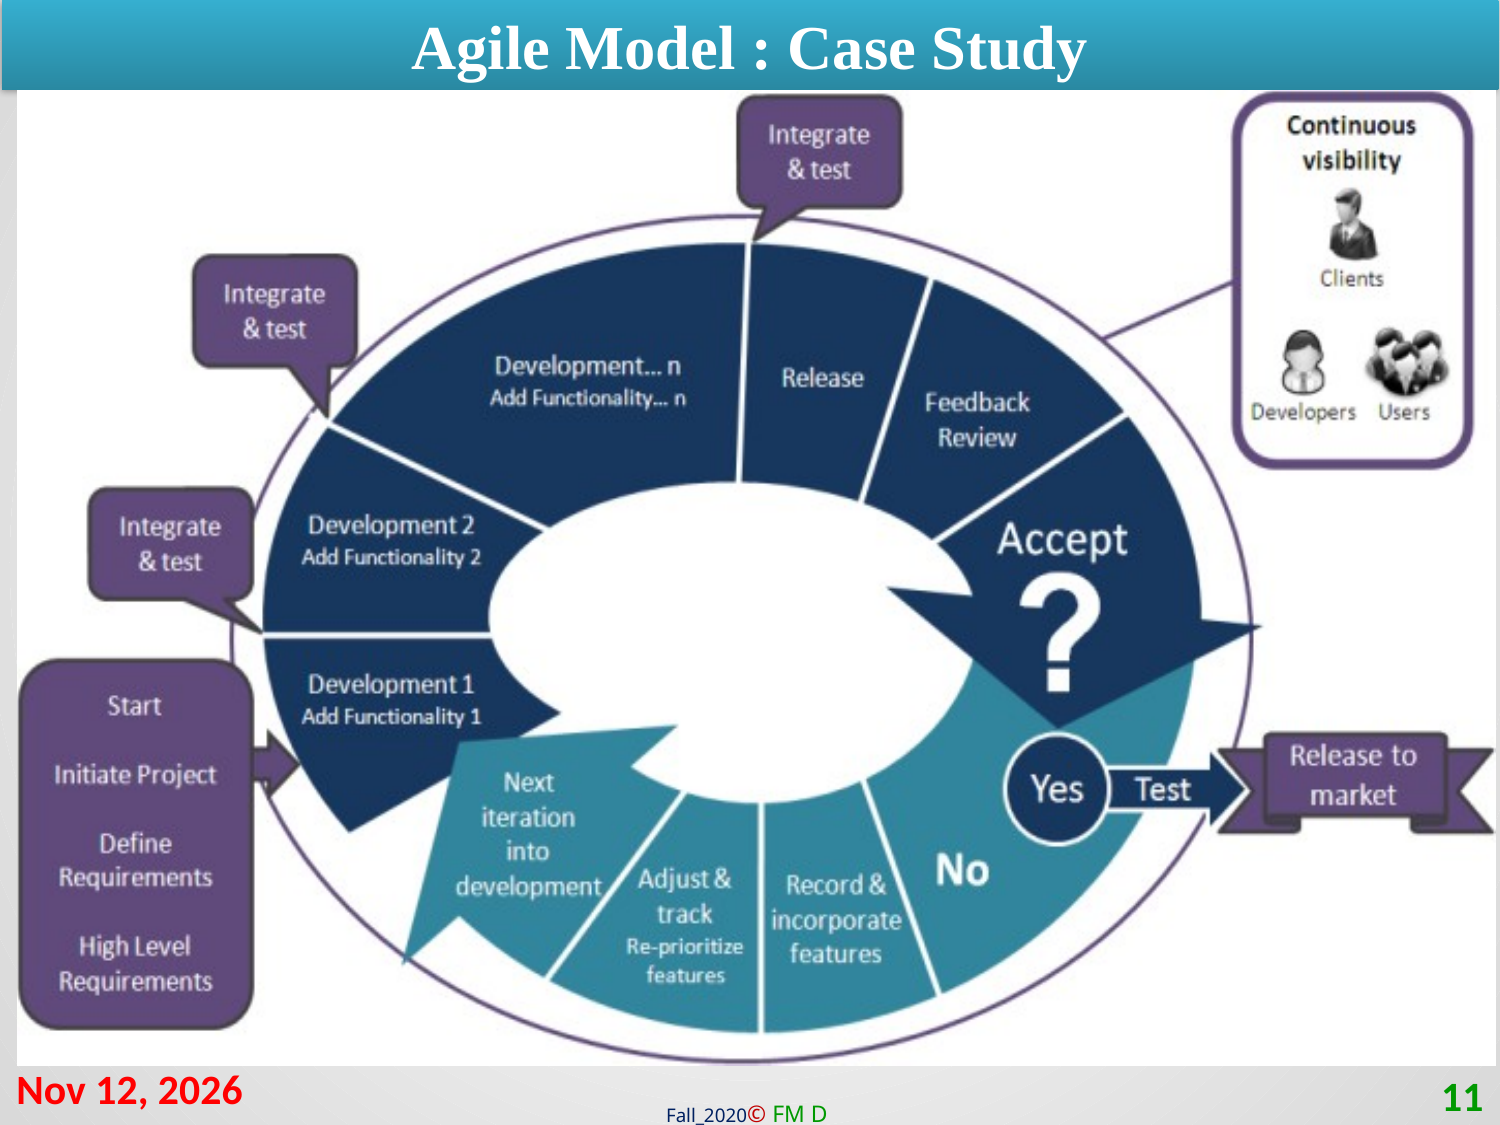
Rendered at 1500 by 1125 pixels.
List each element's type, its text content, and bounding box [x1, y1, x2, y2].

slide_number 28-Jan-21 [1, 1057, 352, 1118]
slide_number 11 [1148, 1069, 1499, 1125]
text_box Agile Model : Case Study [2, 0, 1499, 90]
picture [17, 90, 1496, 1066]
